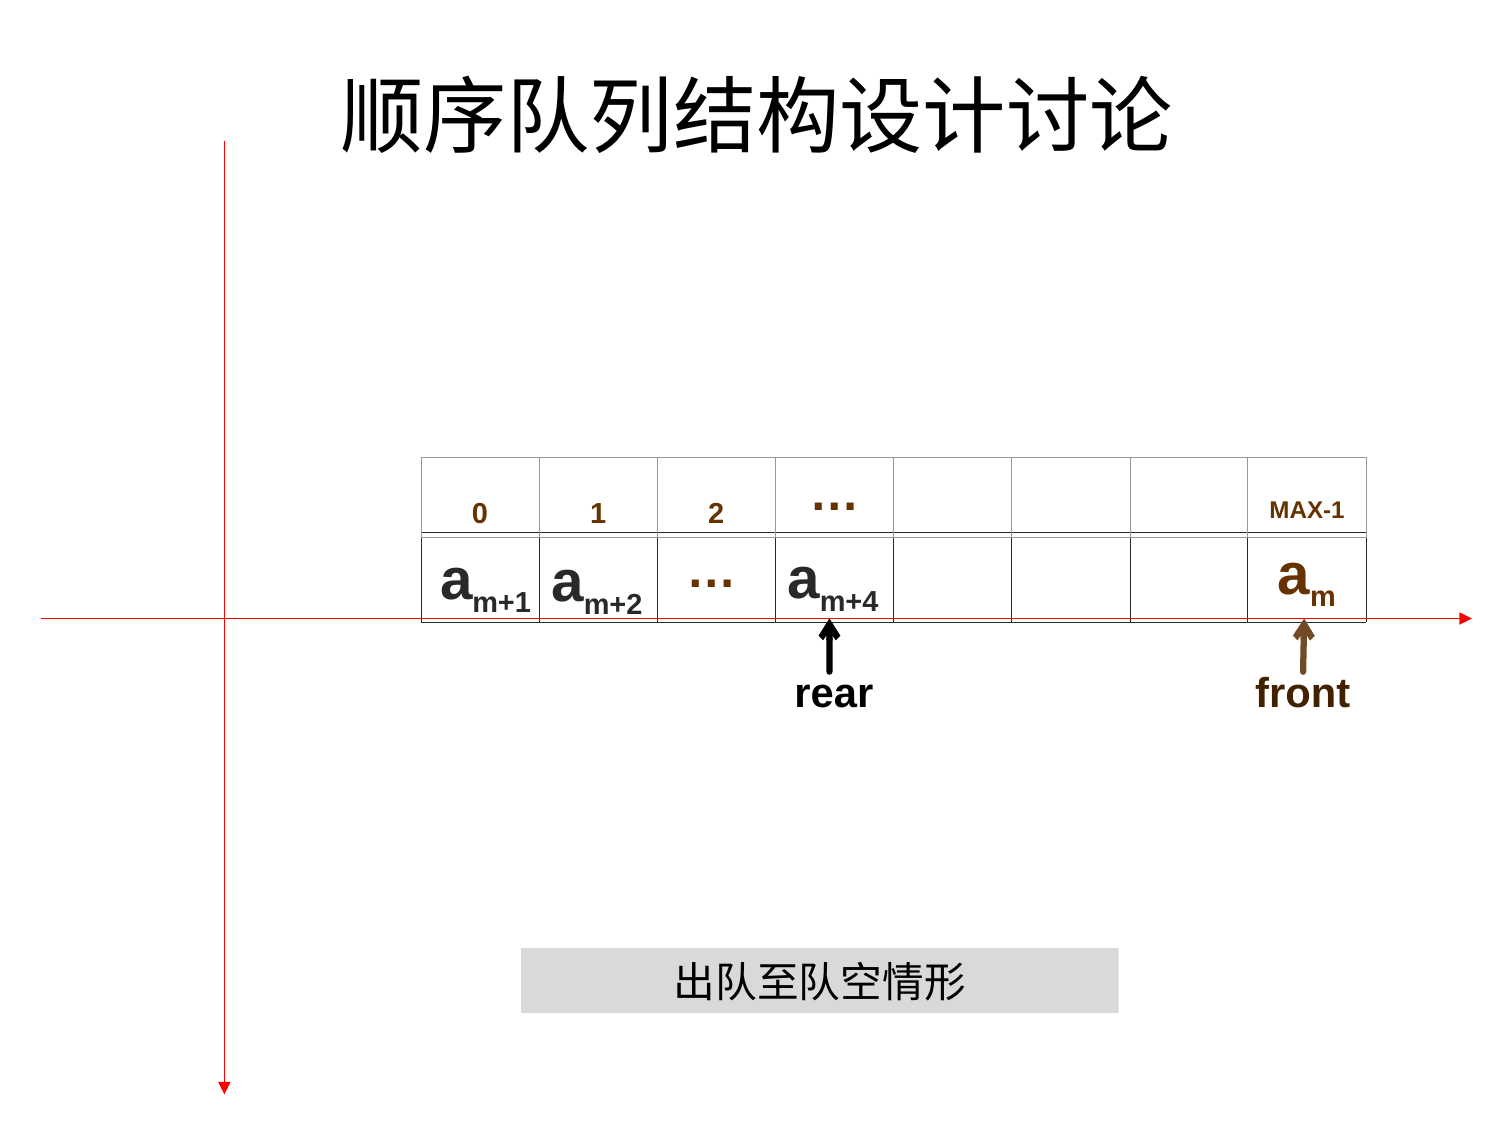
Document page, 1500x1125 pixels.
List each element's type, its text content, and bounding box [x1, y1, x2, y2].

text_box am+2 [536, 535, 658, 618]
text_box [758, 618, 910, 724]
table_header [1131, 538, 1247, 618]
text_box 顺序队列结构设计讨论 [41, 55, 1472, 172]
table_header [658, 538, 772, 618]
table_header [1012, 538, 1130, 618]
table_header 2 [658, 458, 775, 537]
table_header 1 [540, 458, 657, 535]
table_header [1131, 458, 1247, 537]
text_box am+4 [772, 532, 894, 615]
table_header [894, 458, 1011, 537]
table_header [894, 538, 1011, 618]
table_header MAX-1 [1248, 458, 1366, 537]
table_header … [776, 458, 893, 532]
table_header [1012, 458, 1130, 537]
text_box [1225, 618, 1380, 724]
text_box … [671, 529, 752, 605]
text_box 出队至队空情形 [521, 948, 1119, 1013]
table_header am [1248, 538, 1366, 615]
text_box am+1 [425, 533, 547, 618]
table_header 0 [422, 458, 539, 537]
